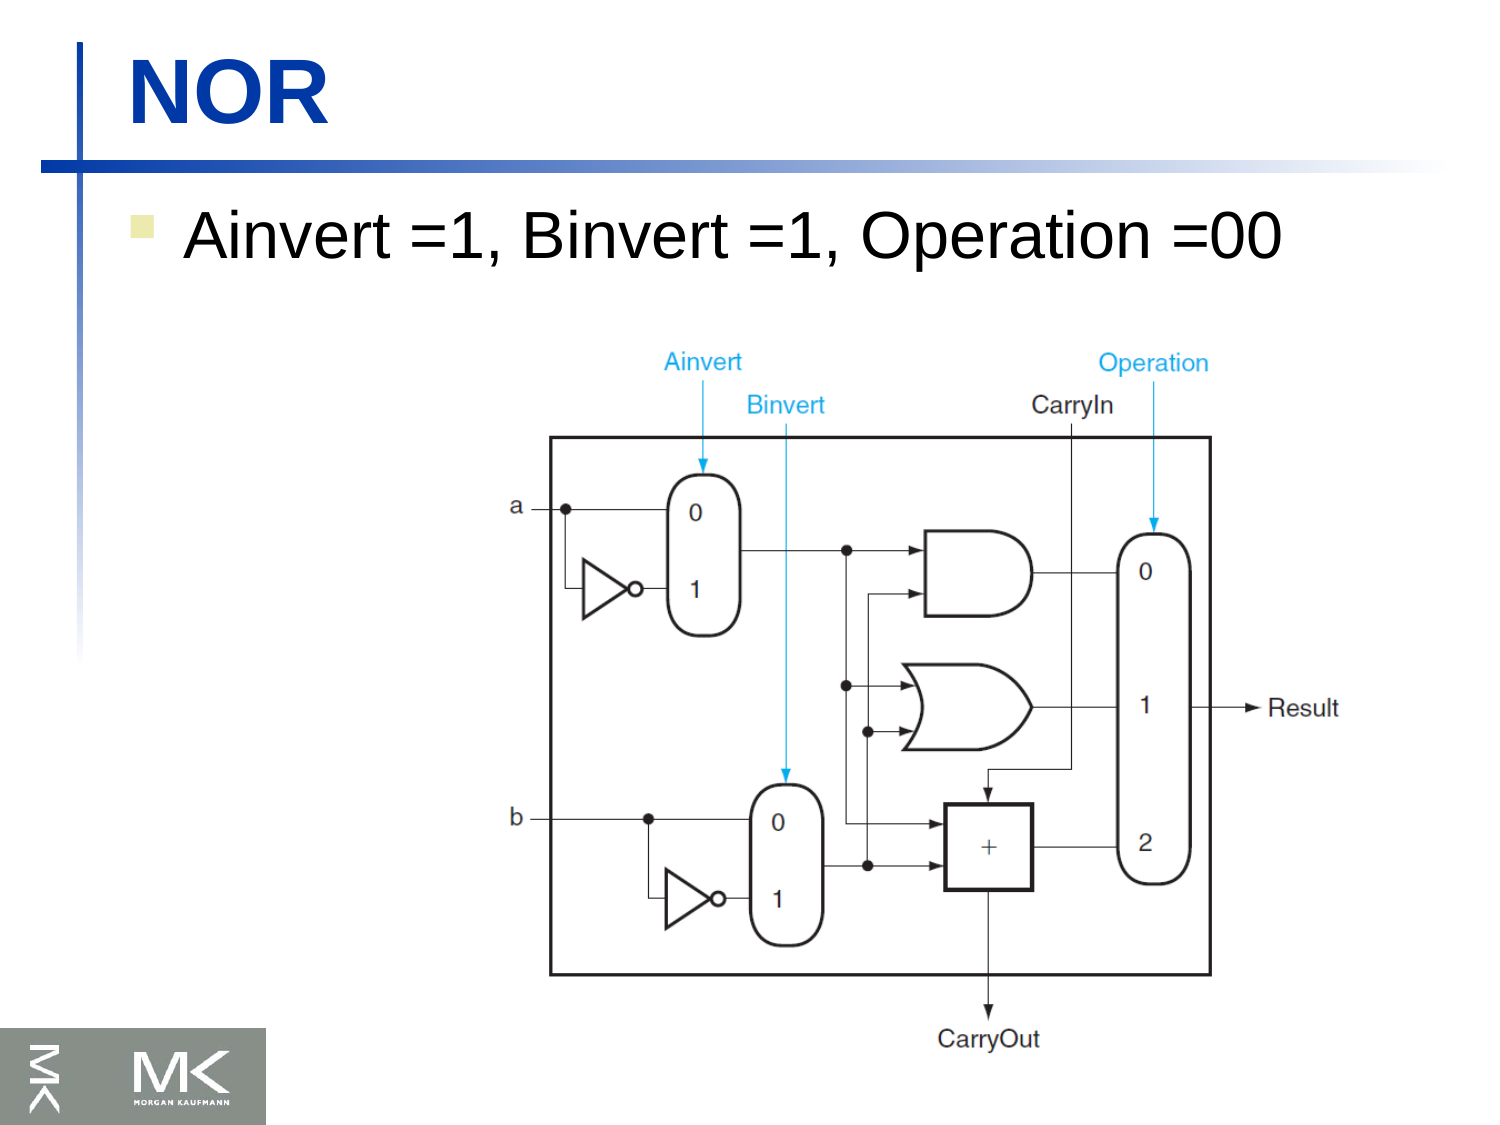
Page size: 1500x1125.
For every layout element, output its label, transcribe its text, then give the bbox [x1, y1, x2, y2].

title NOR [112, 23, 1468, 149]
picture [0, 1028, 266, 1125]
list Ainvert =1, Binvert =1, Operation =00 [112, 184, 1469, 1024]
picture [497, 337, 1353, 1063]
